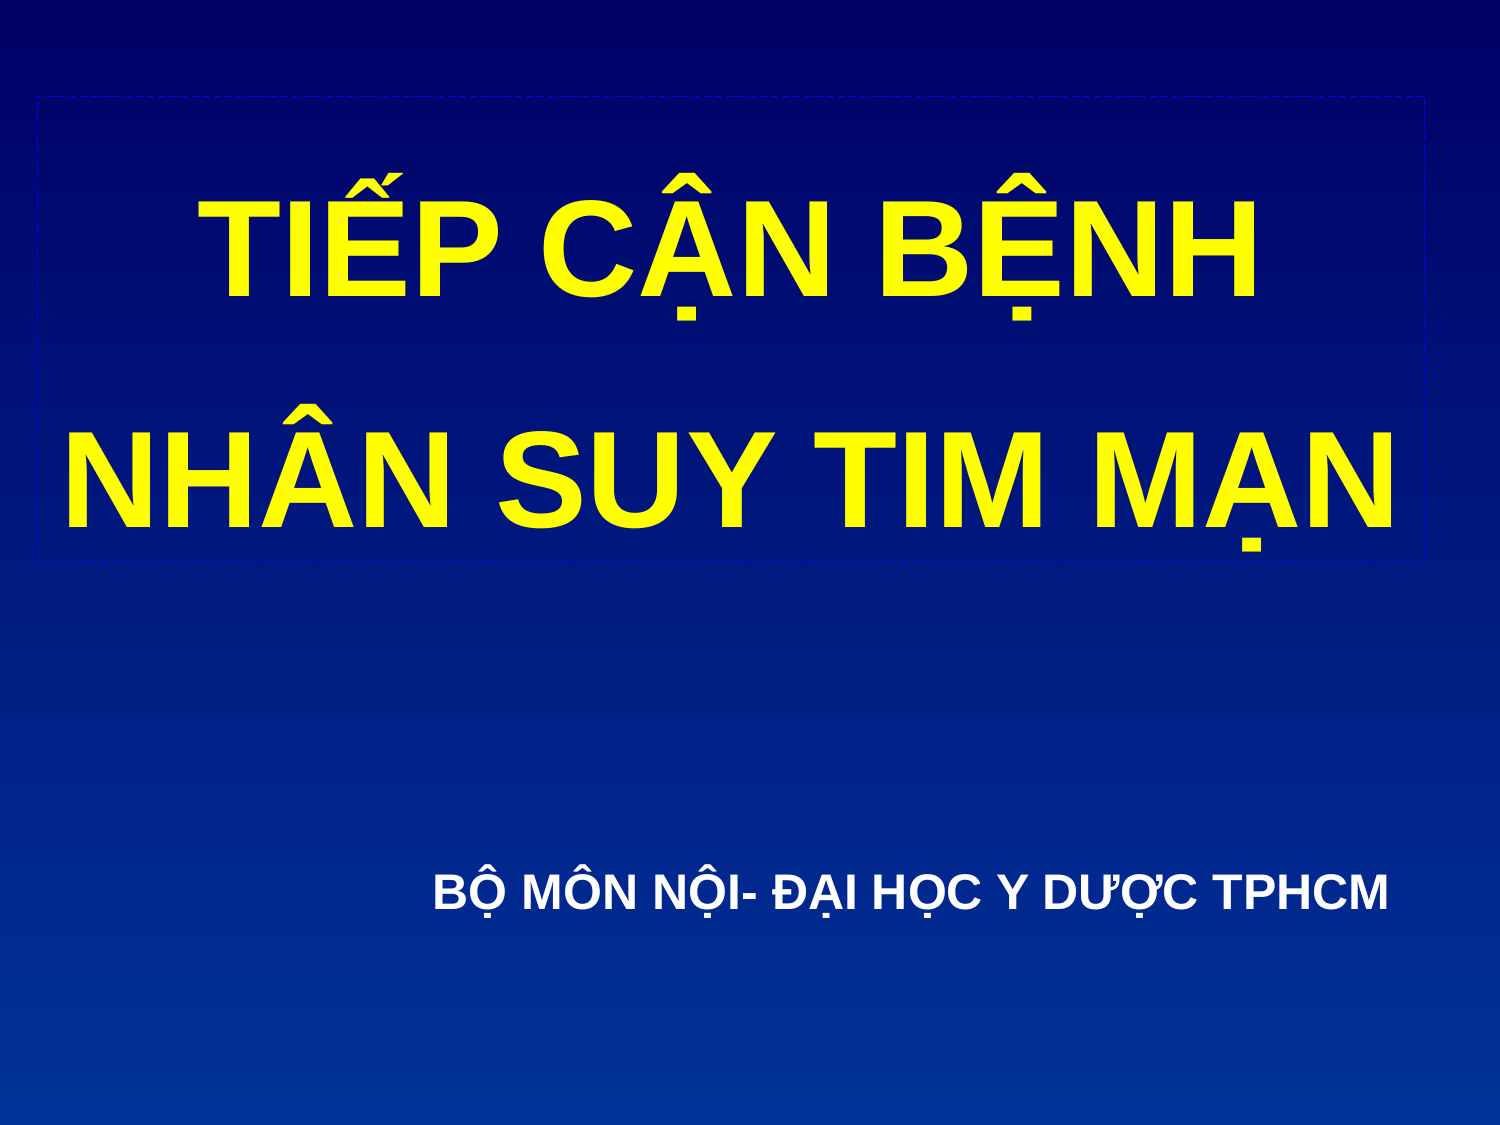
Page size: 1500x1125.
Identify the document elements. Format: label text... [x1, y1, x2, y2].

title TIẾP CẬN BỆNH NHÂN SUY TIM MẠN [37, 96, 1425, 563]
list BỘ MÔN NỘI- ĐẠI HỌC Y DƯỢC TPHCM [287, 762, 1406, 955]
